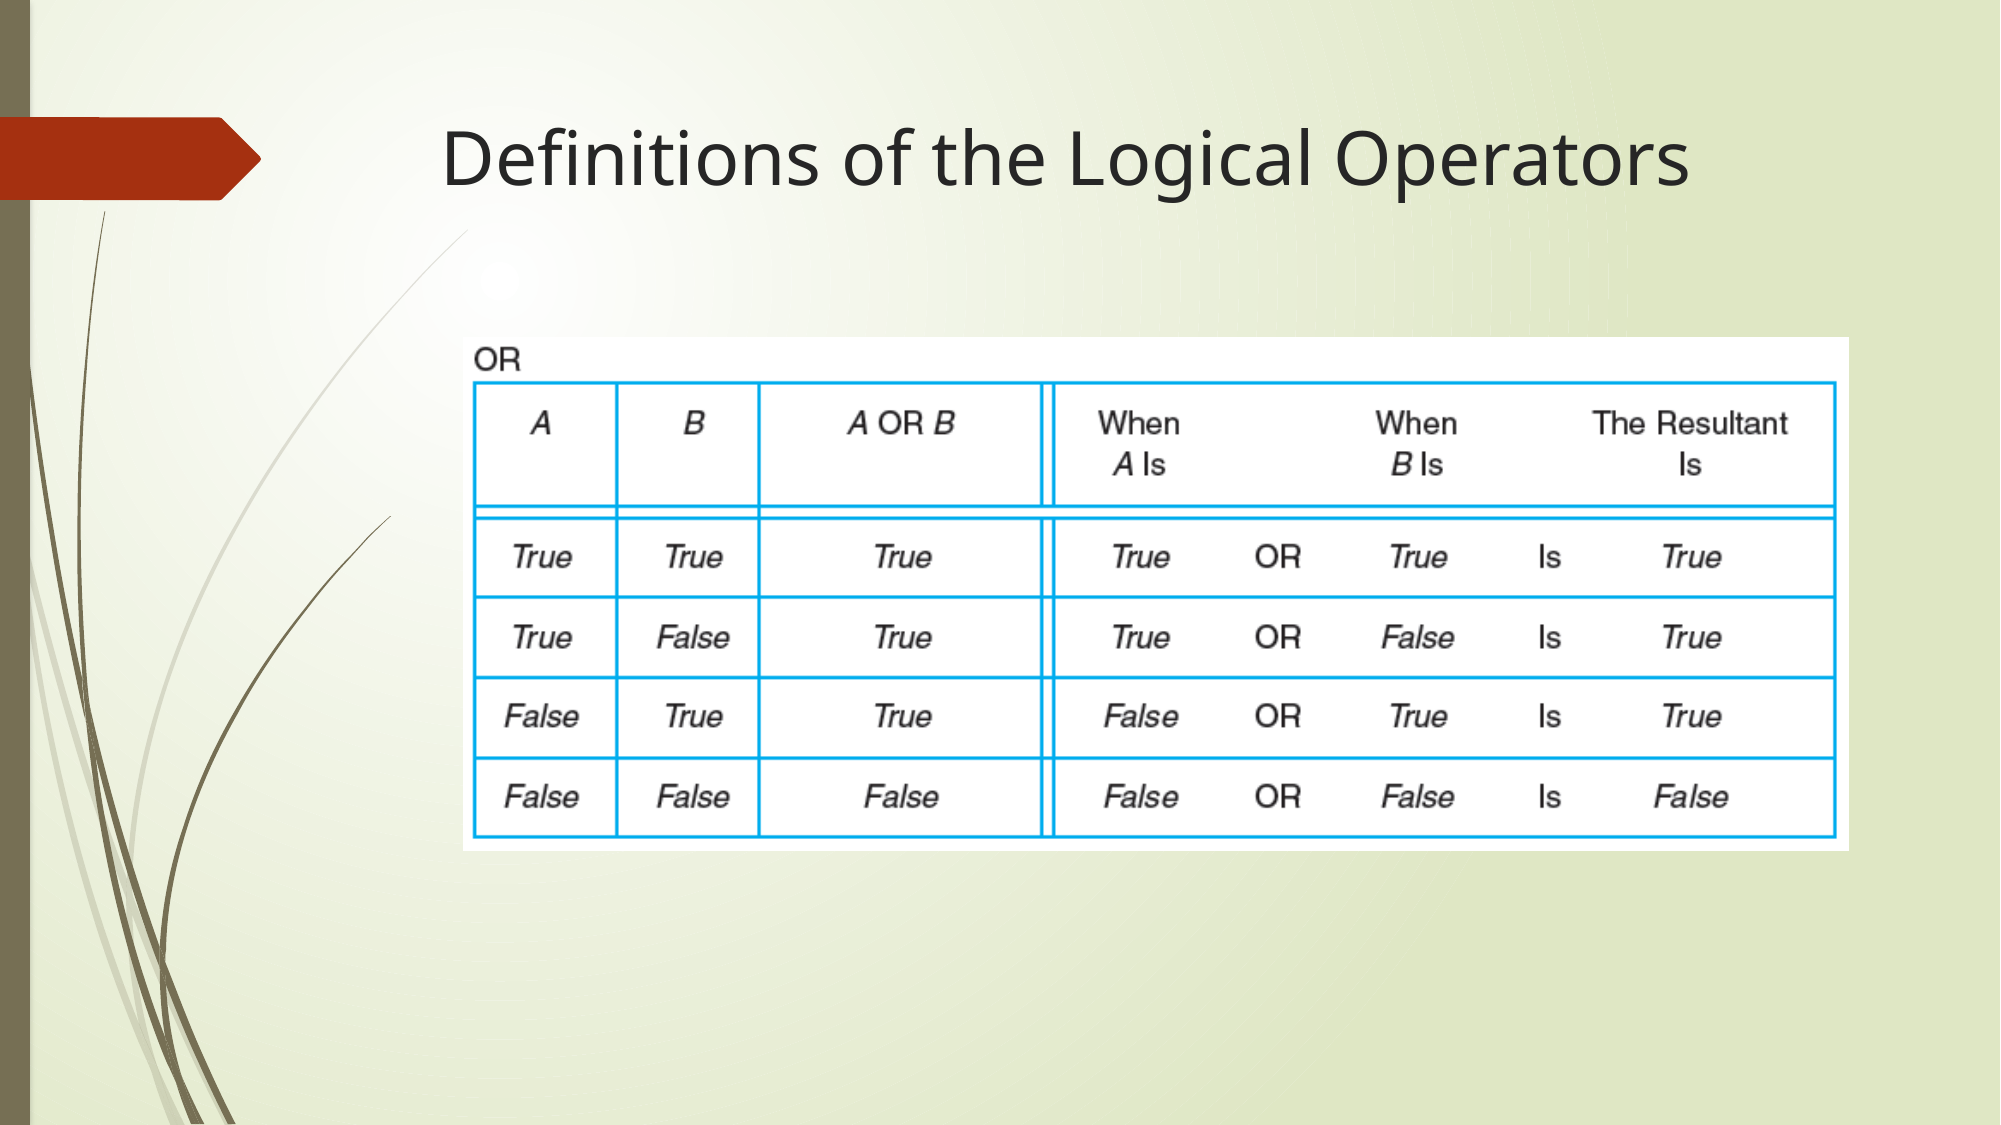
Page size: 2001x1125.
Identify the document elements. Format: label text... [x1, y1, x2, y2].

title Definitions of the Logical Operators [425, 102, 1888, 313]
picture [463, 336, 1849, 852]
